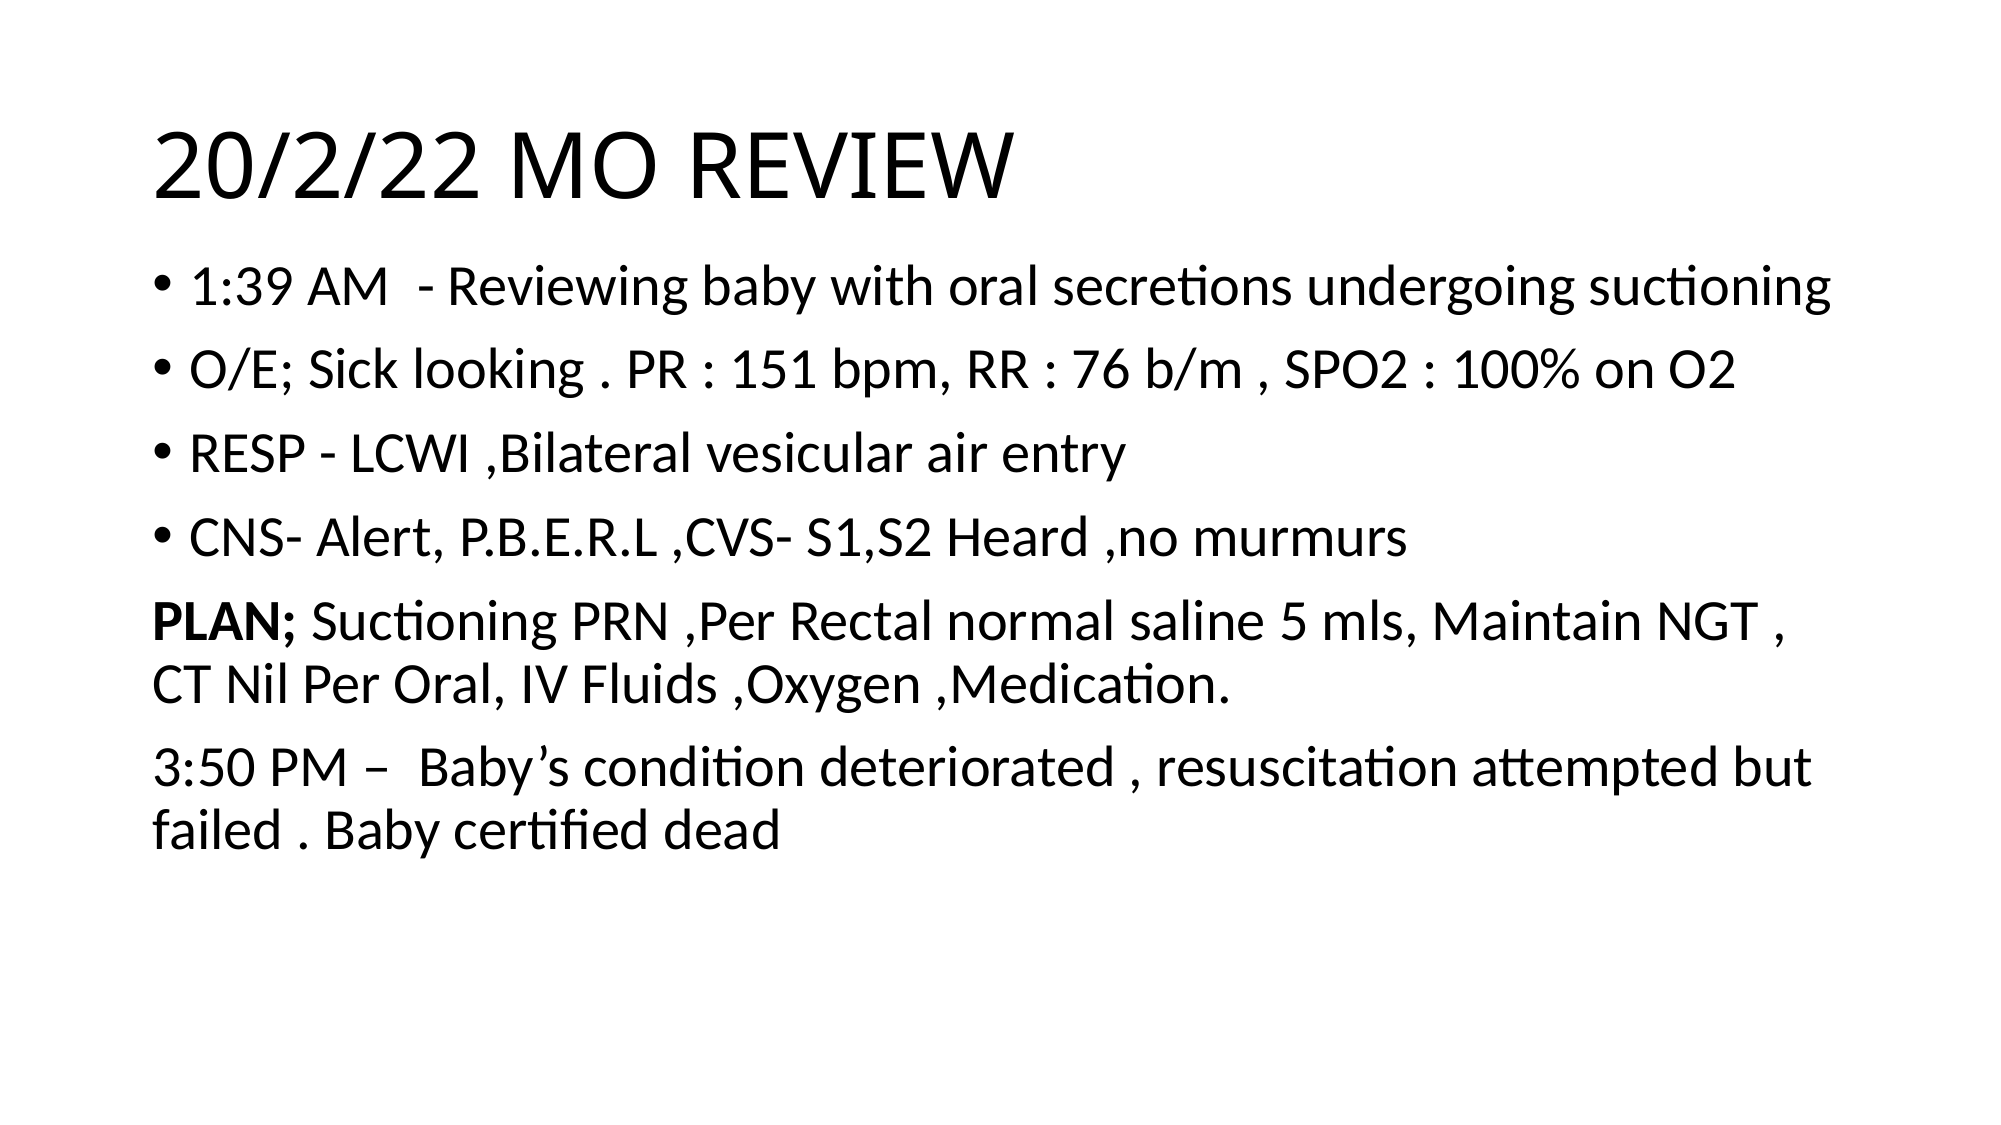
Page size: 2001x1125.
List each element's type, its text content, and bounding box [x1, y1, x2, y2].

list 1:39 AM - Reviewing baby with oral secretions undergoing suctioning O/E; Sick looking . PR : 151 bpm, RR : 76 b/m , SPO2 : 100% on O2 RESP - LCWI ,Bilateral vesicular air entry CNS- Alert, P.B.E.R.L ,CVS- S1,S2 Heard ,no murmurs PLAN; Suctioning PRN ,Per Rectal normal saline 5 mls, Maintain NGT , CT Nil Per Oral, IV Fluids ,Oxygen ,Medication. 3:50 PM – Baby’s condition deteriorated , resuscitation attempted but failed . Baby certified dead [137, 247, 1863, 1014]
title 20/2/22 MO REVIEW [137, 59, 1863, 247]
